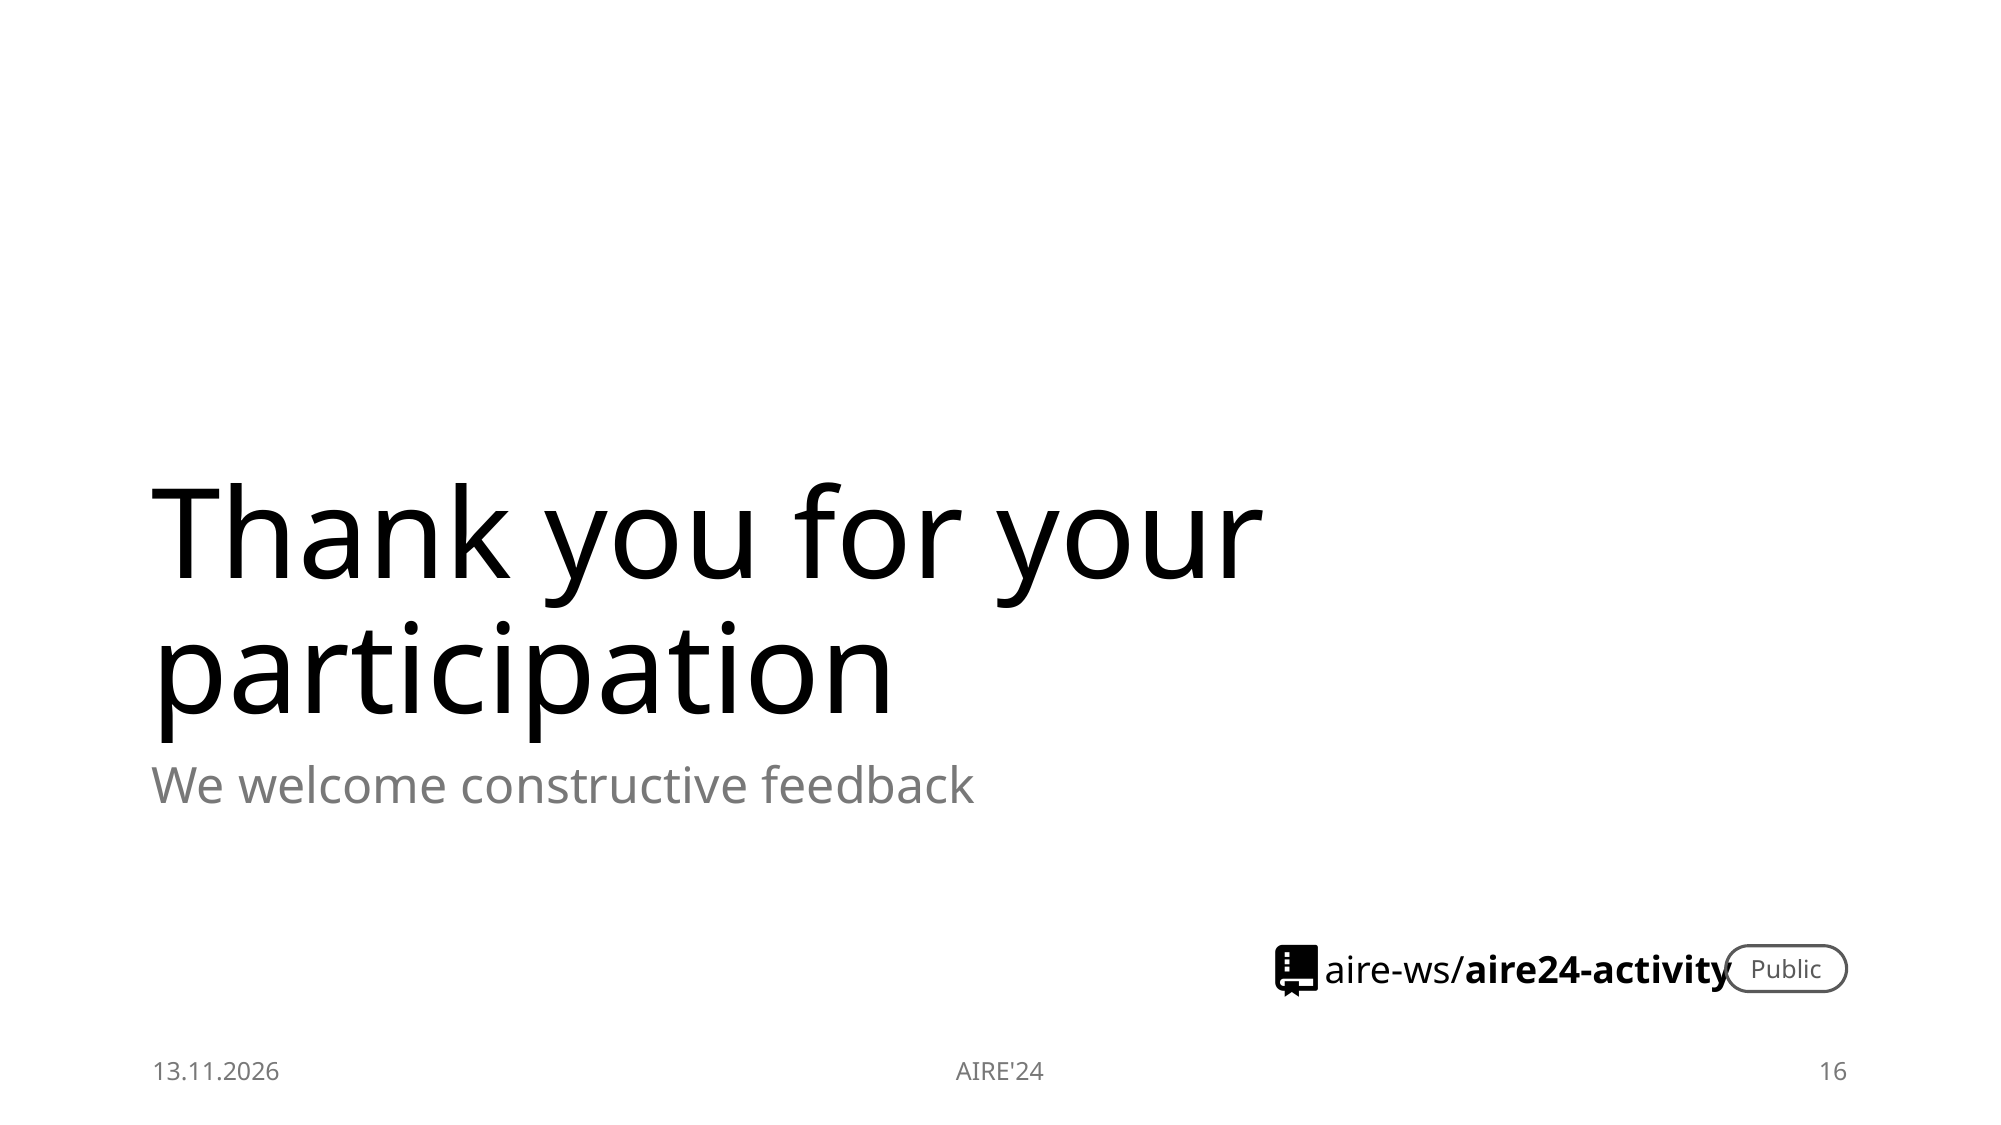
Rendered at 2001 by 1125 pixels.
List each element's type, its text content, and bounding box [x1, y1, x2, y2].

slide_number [137, 1042, 588, 1103]
slide_number 16 [1412, 1042, 1863, 1103]
footer AIRE'24 [662, 1042, 1338, 1103]
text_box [1267, 937, 1862, 1000]
title Thank you for your participation [136, 280, 1862, 749]
list We welcome constructive feedback [136, 752, 1862, 999]
